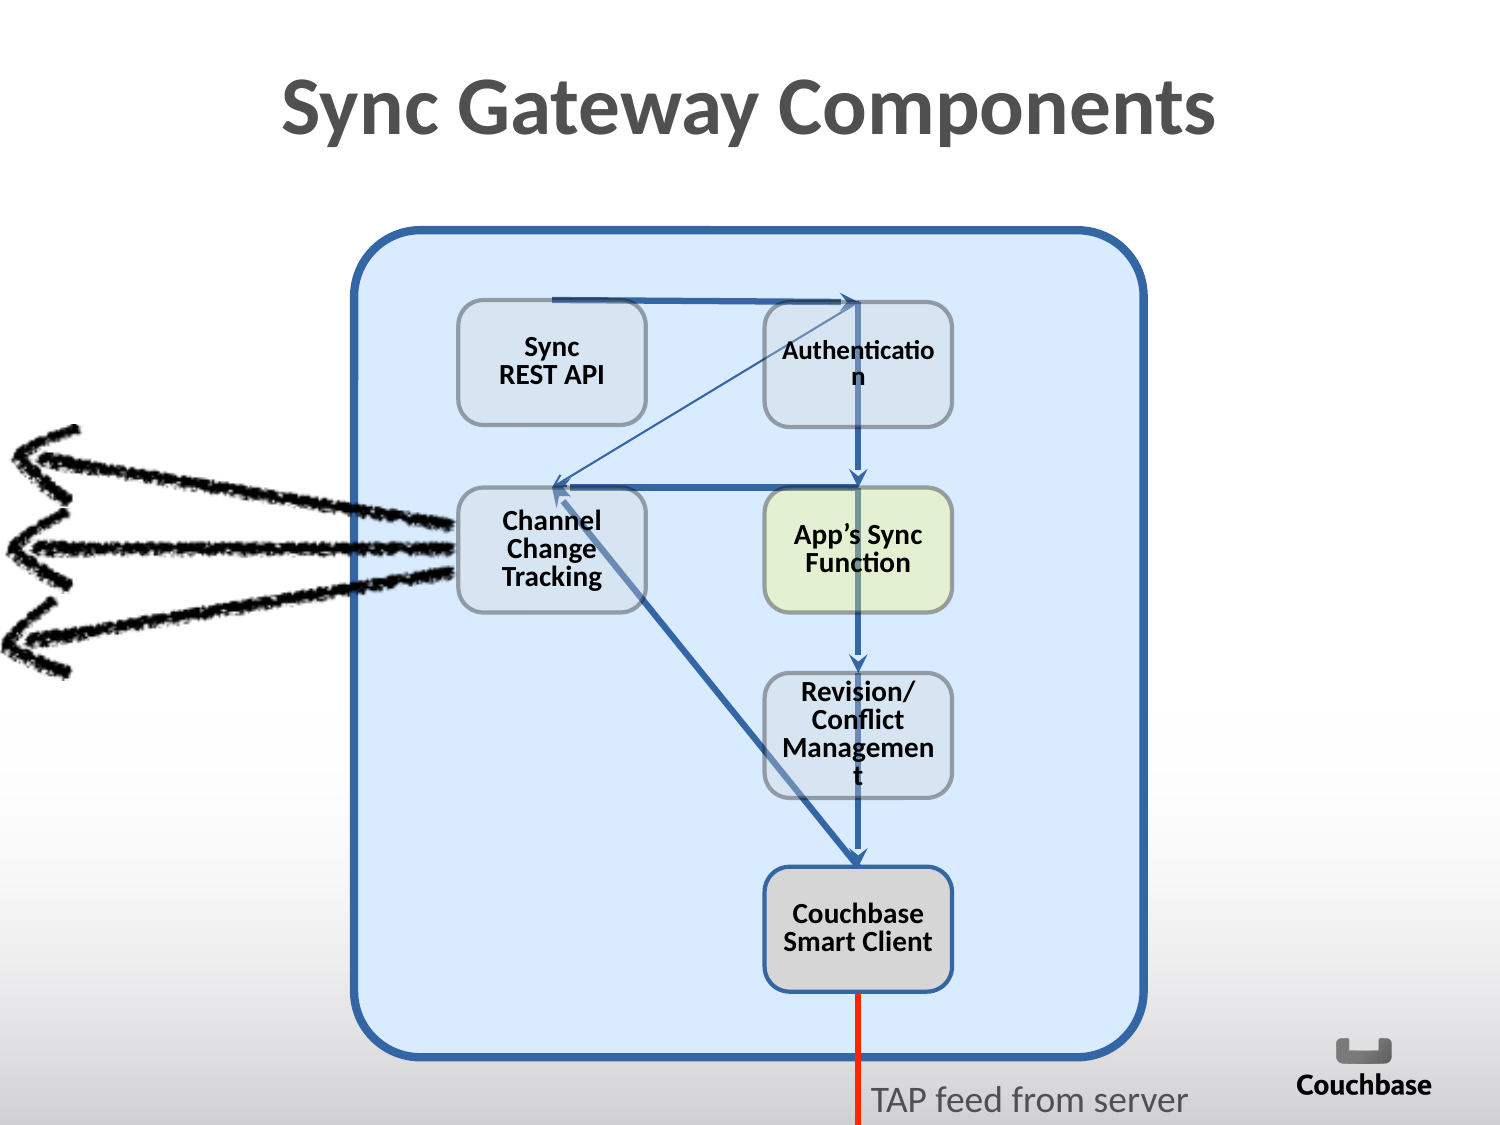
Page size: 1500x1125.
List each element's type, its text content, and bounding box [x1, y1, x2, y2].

picture [1277, 1016, 1451, 1116]
text_box TAP feed from server [867, 1068, 1236, 1125]
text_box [551, 554, 859, 930]
text_box App’s Sync Function [869, 487, 953, 613]
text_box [0, 423, 466, 682]
text_box [354, 230, 1144, 1058]
text_box Couchbase Smart Client [764, 936, 854, 992]
text_box Sync REST API [458, 299, 646, 426]
text_box Revision/Conflict Management [869, 672, 953, 798]
text_box Channel Change Tracking [473, 487, 547, 613]
title Sync Gateway Components [74, 61, 1426, 263]
text_box Couchbase Smart Client [867, 866, 953, 992]
text_box Authentication [764, 302, 953, 428]
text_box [551, 364, 859, 549]
